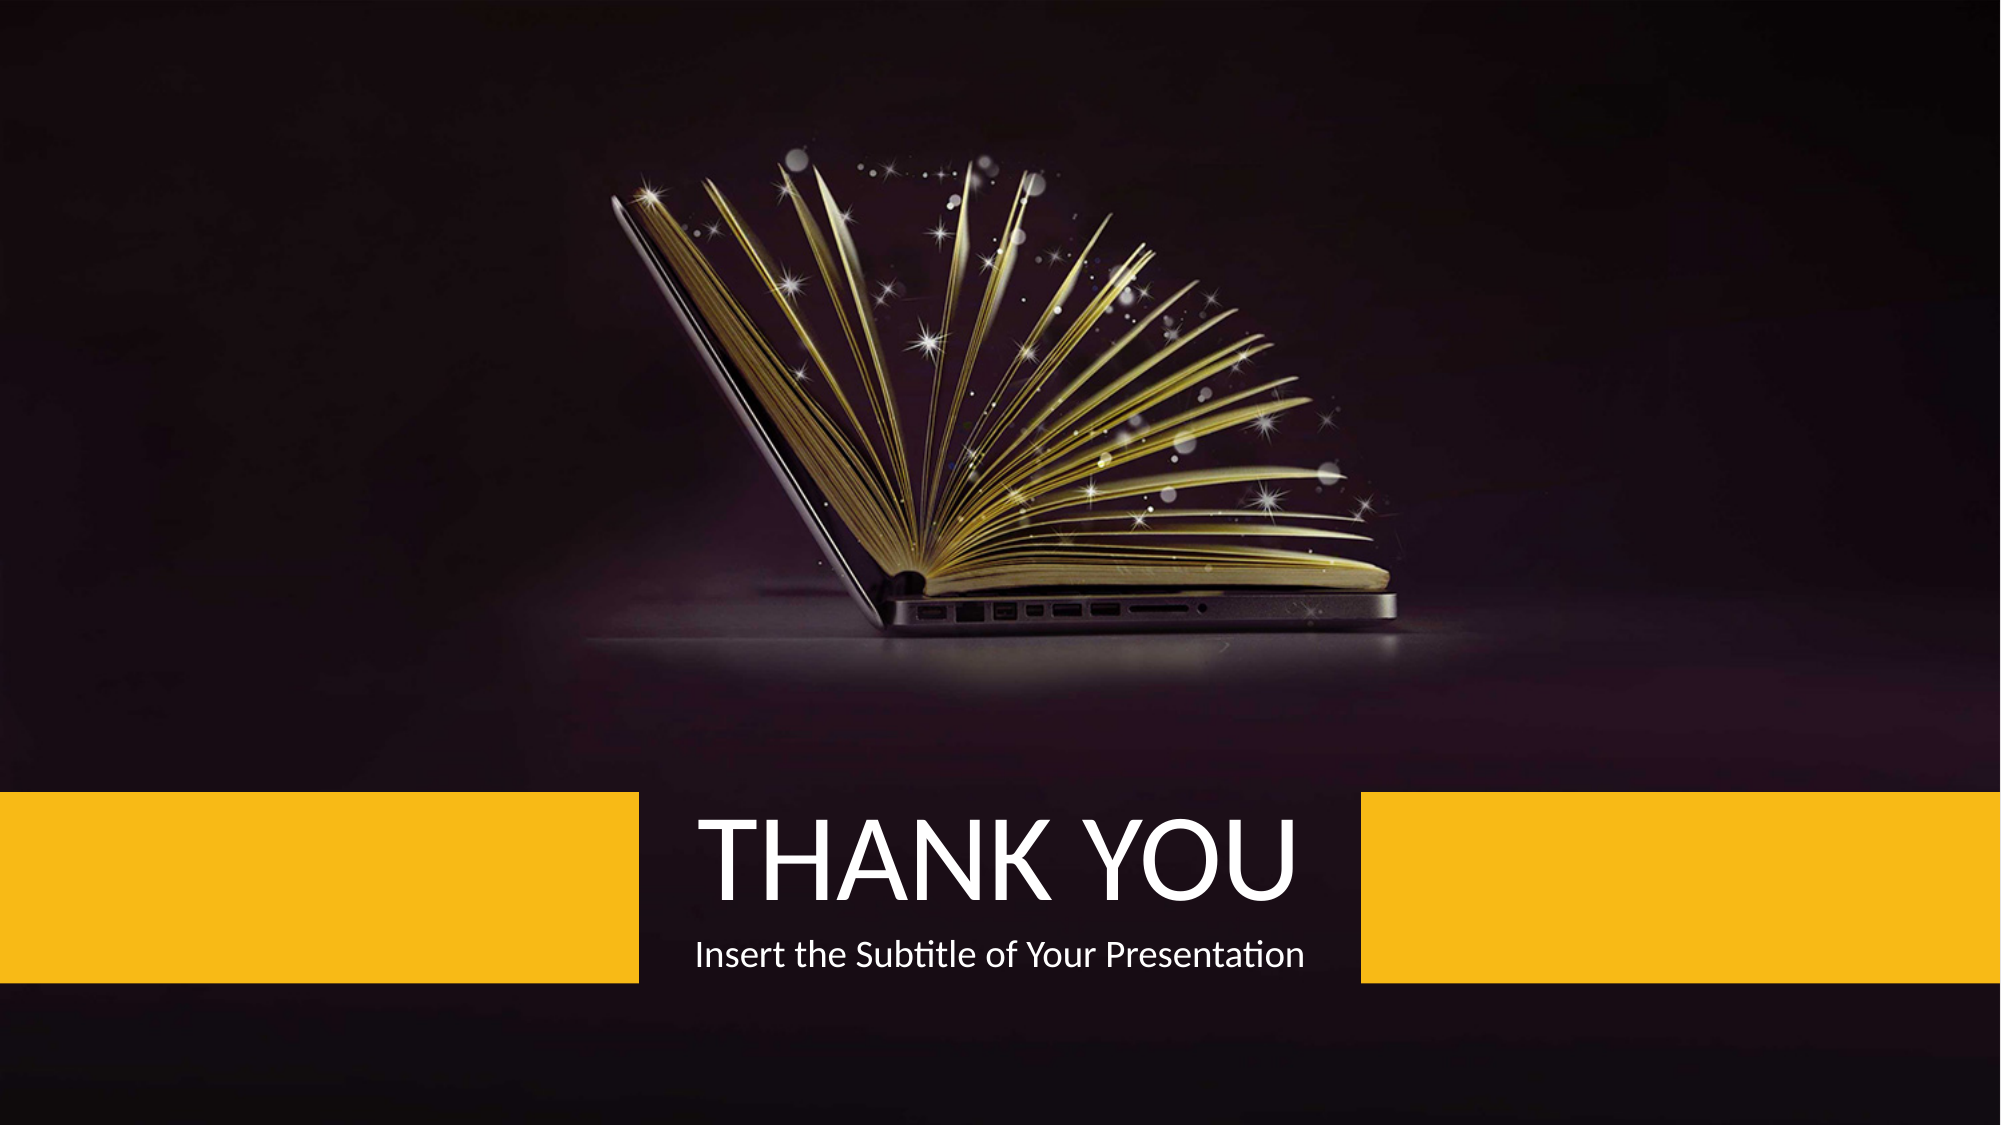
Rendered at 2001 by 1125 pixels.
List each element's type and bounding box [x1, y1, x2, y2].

picture [0, 0, 2001, 1125]
text_box [0, 767, 2000, 984]
